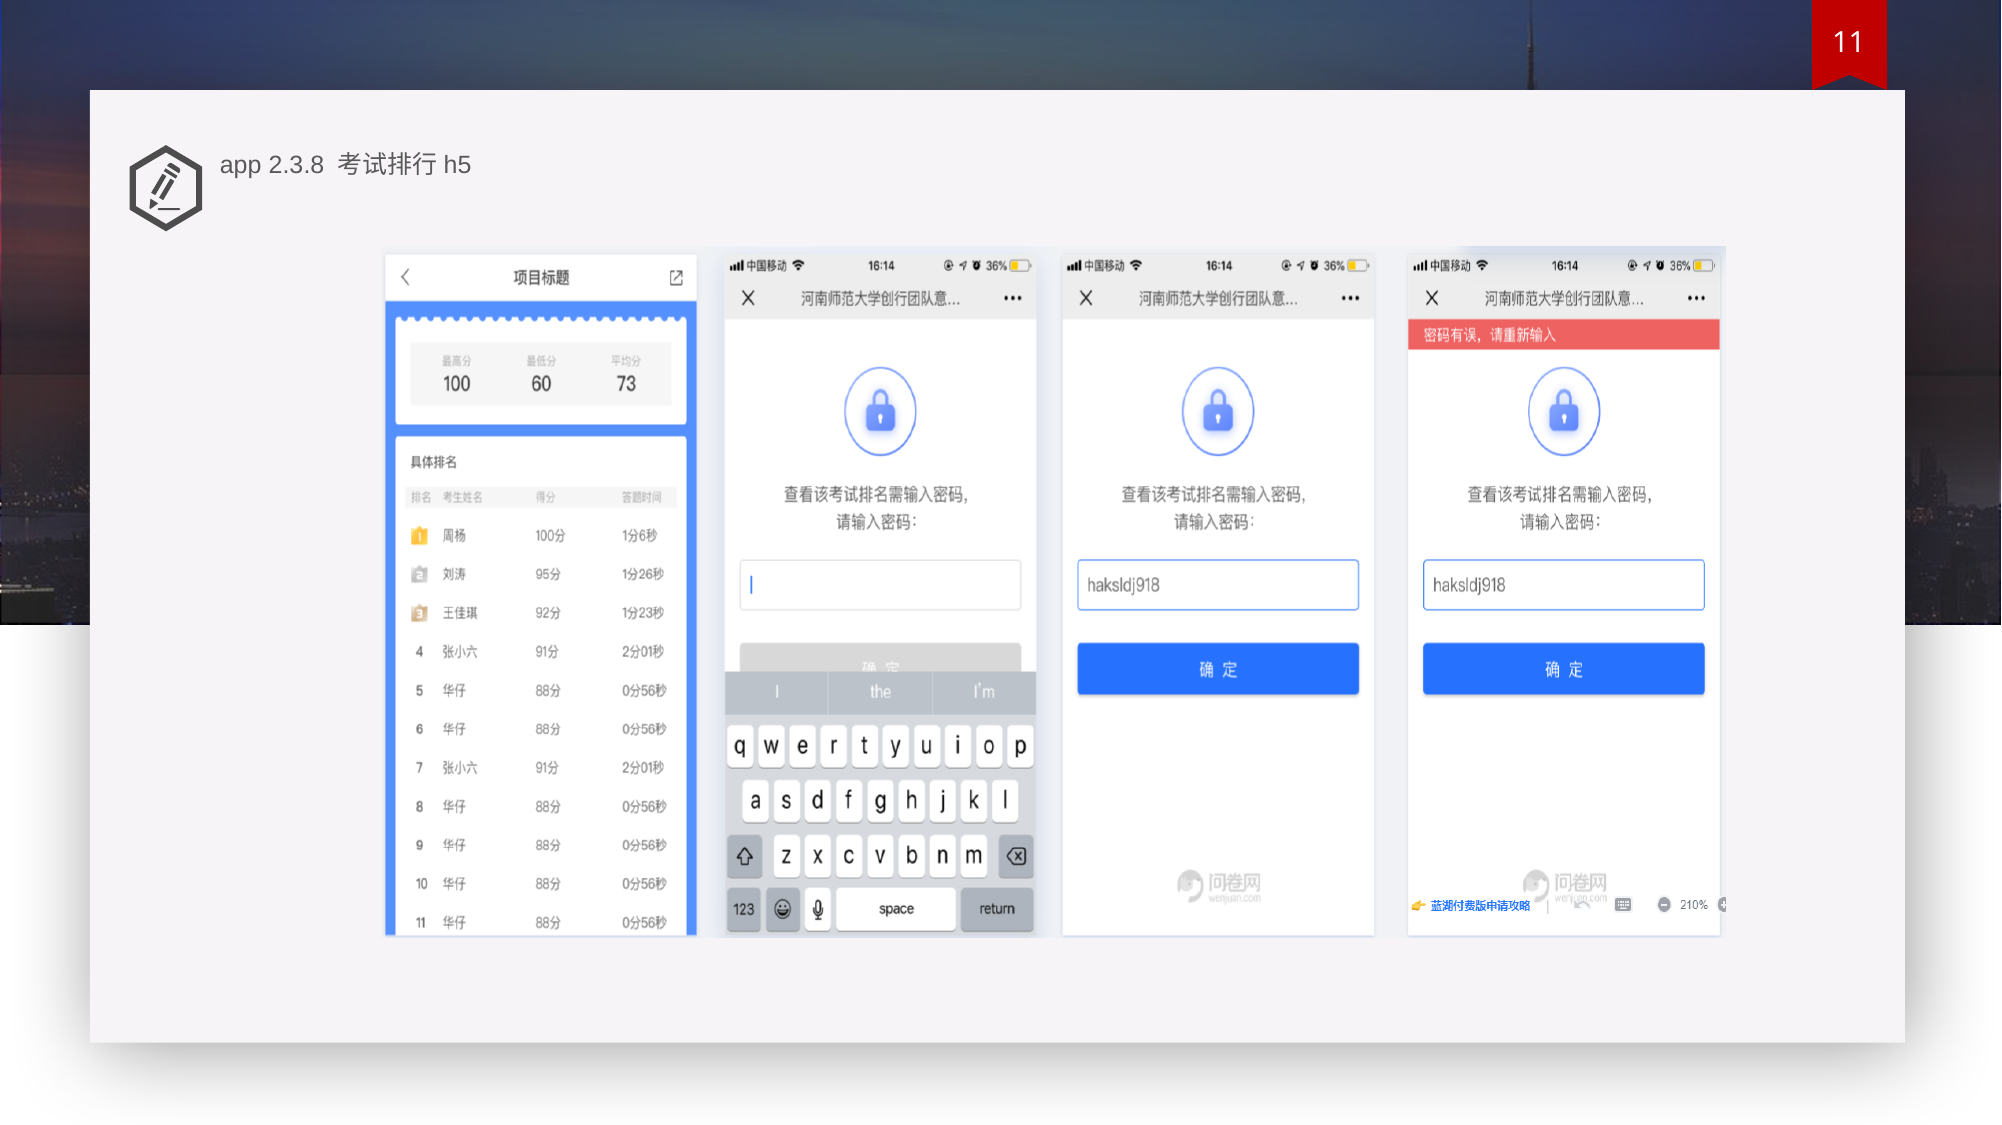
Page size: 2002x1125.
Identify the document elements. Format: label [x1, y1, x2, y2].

picture [381, 246, 1726, 939]
picture [0, 0, 89, 625]
picture [1905, 0, 2001, 625]
text_box [129, 140, 481, 232]
